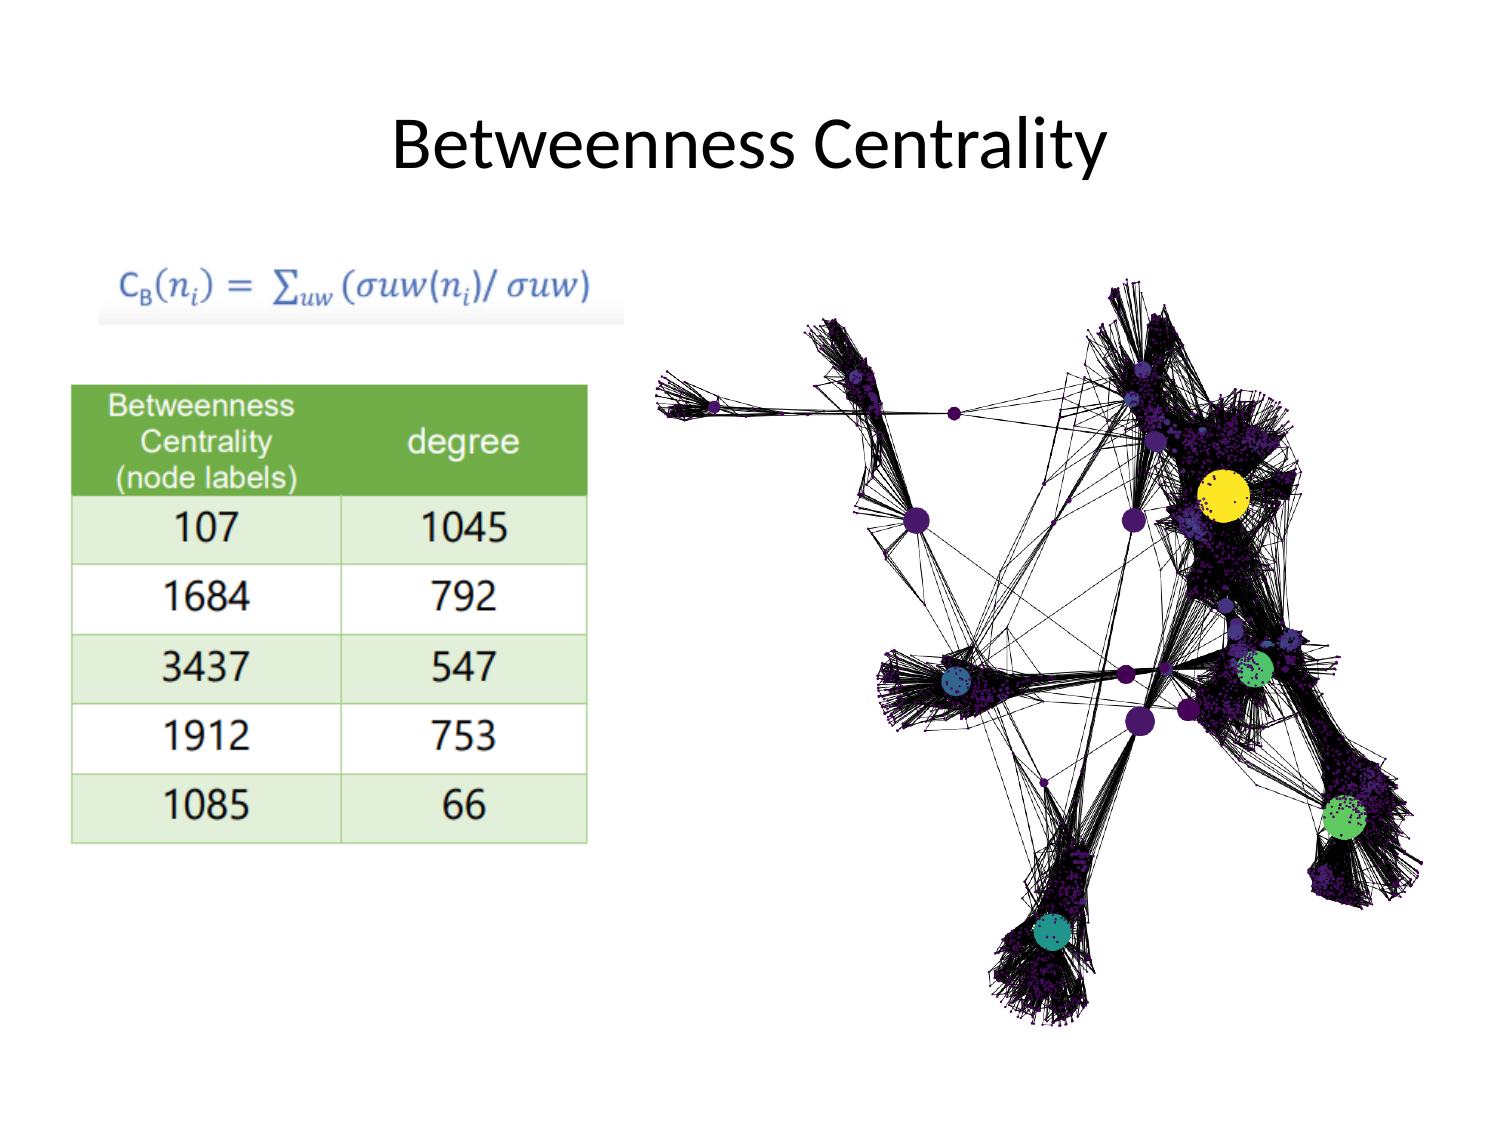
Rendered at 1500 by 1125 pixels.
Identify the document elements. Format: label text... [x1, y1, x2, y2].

title Betweenness Centrality [75, 45, 1425, 233]
picture [99, 224, 1466, 1069]
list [62, 374, 602, 863]
